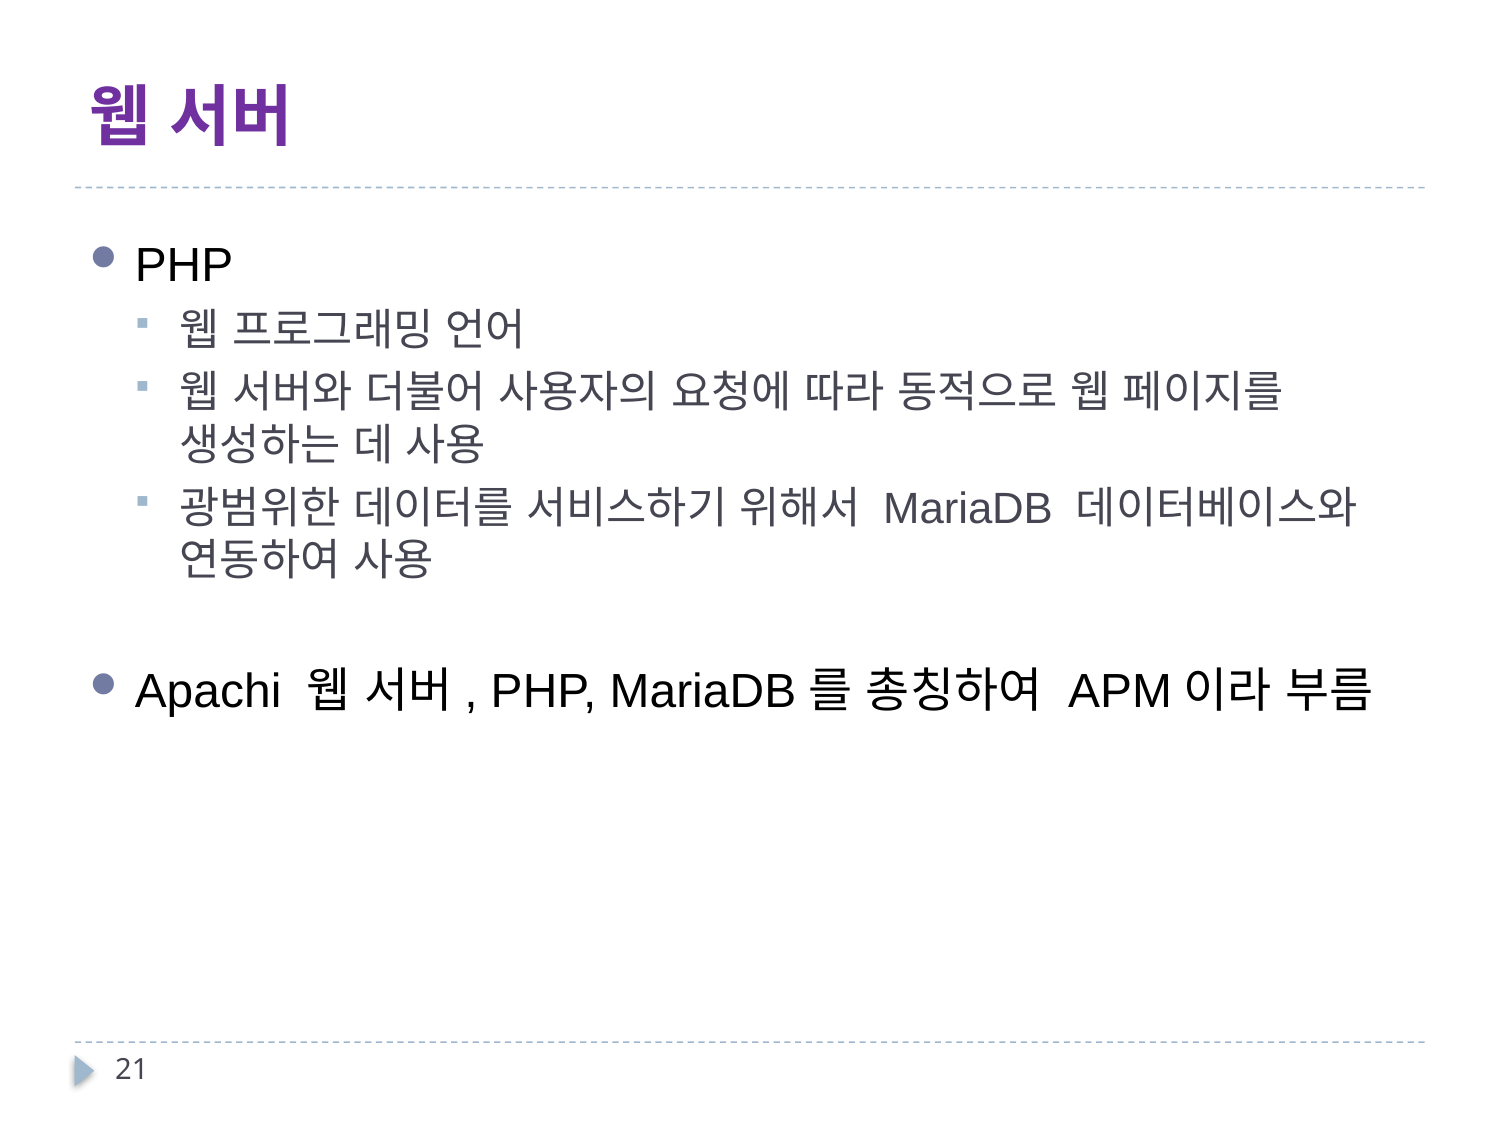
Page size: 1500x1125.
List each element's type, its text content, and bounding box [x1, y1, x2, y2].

title 웹 서버 [75, 24, 1425, 161]
slide_number 21 [100, 1042, 426, 1103]
text_box PHP 웹 프로그래밍 언어 웹 서버와 더불어 사용자의 요청에 따라 동적으로 웹 페이지를 생성하는 데 사용 광범위한 데이터를 서비스하기 위해서 MariaDB 데이터베이스와 연동하여 사용 Apachi 웹 서버, PHP, MariaDB를 총칭하여 APM이라 부름 [74, 225, 1425, 1005]
